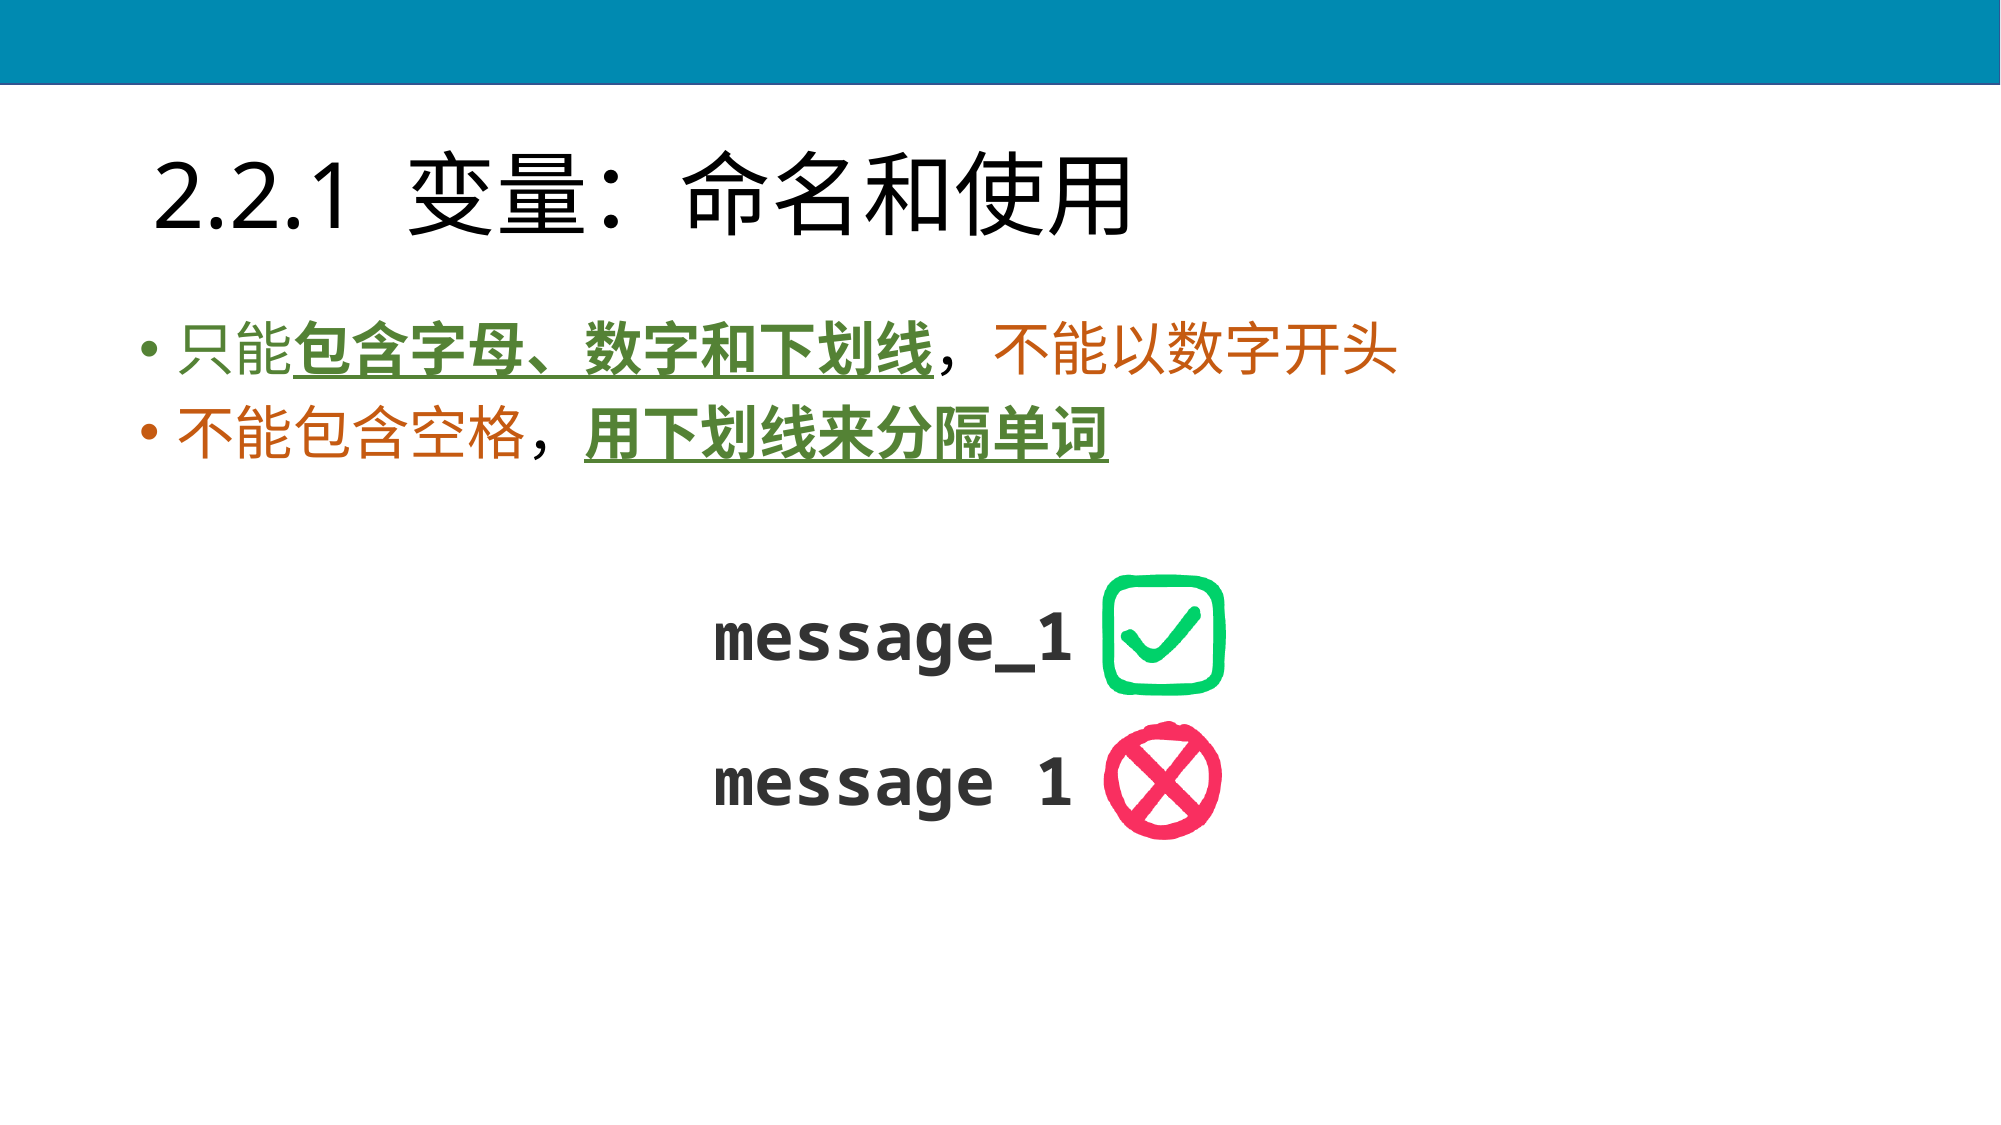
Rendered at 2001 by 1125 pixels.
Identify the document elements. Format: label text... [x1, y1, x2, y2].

title 2.2.1 变量：命名和使用 [137, 115, 1863, 282]
text_box message 1 [700, 761, 1090, 907]
picture [1089, 562, 1237, 707]
picture [1089, 708, 1237, 851]
text_box message_1 [700, 586, 1090, 761]
list 只能包含字母、数字和下划线，不能以数字开头 不能包含空格，用下划线来分隔单词 [124, 312, 1901, 1027]
